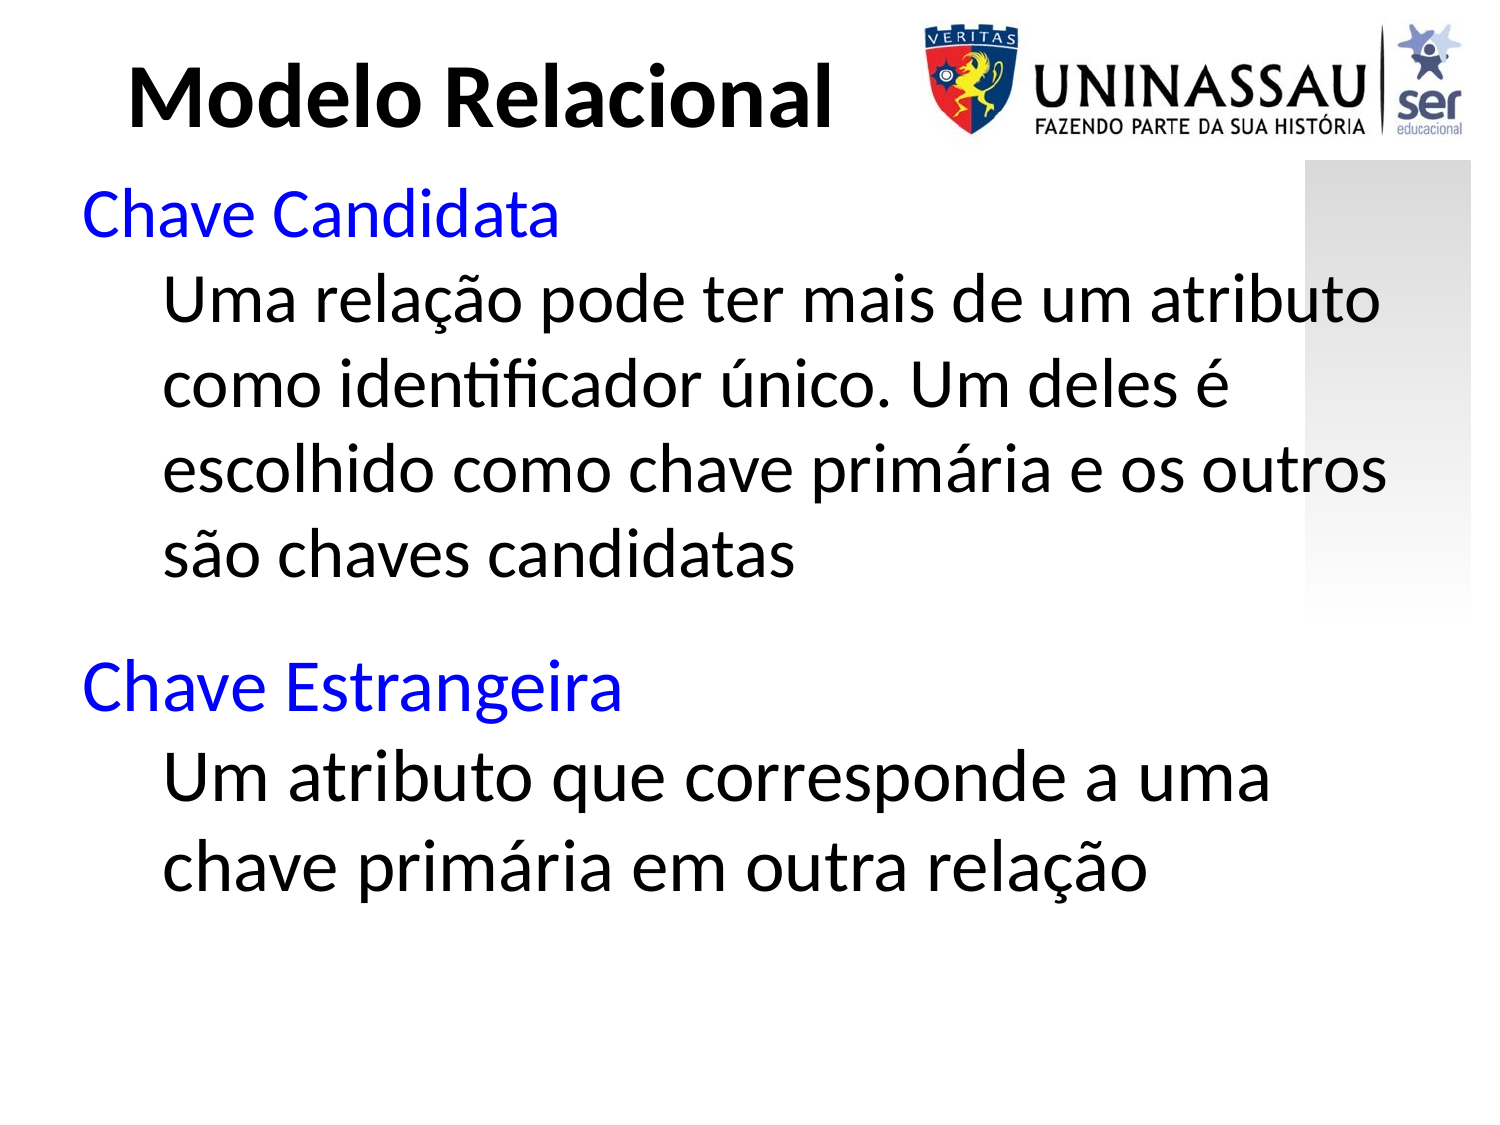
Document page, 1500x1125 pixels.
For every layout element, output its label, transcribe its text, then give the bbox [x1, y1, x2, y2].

title Modelo Relacional [0, 28, 1112, 145]
list Chave Candidata Uma relação pode ter mais de um atributo como identificador único. Um deles é escolhido como chave primária e os outros são chaves candidatas Chave Estrangeira Um atributo que corresponde a uma chave primária em outra relação [76, 160, 1448, 444]
picture [888, 8, 1491, 154]
